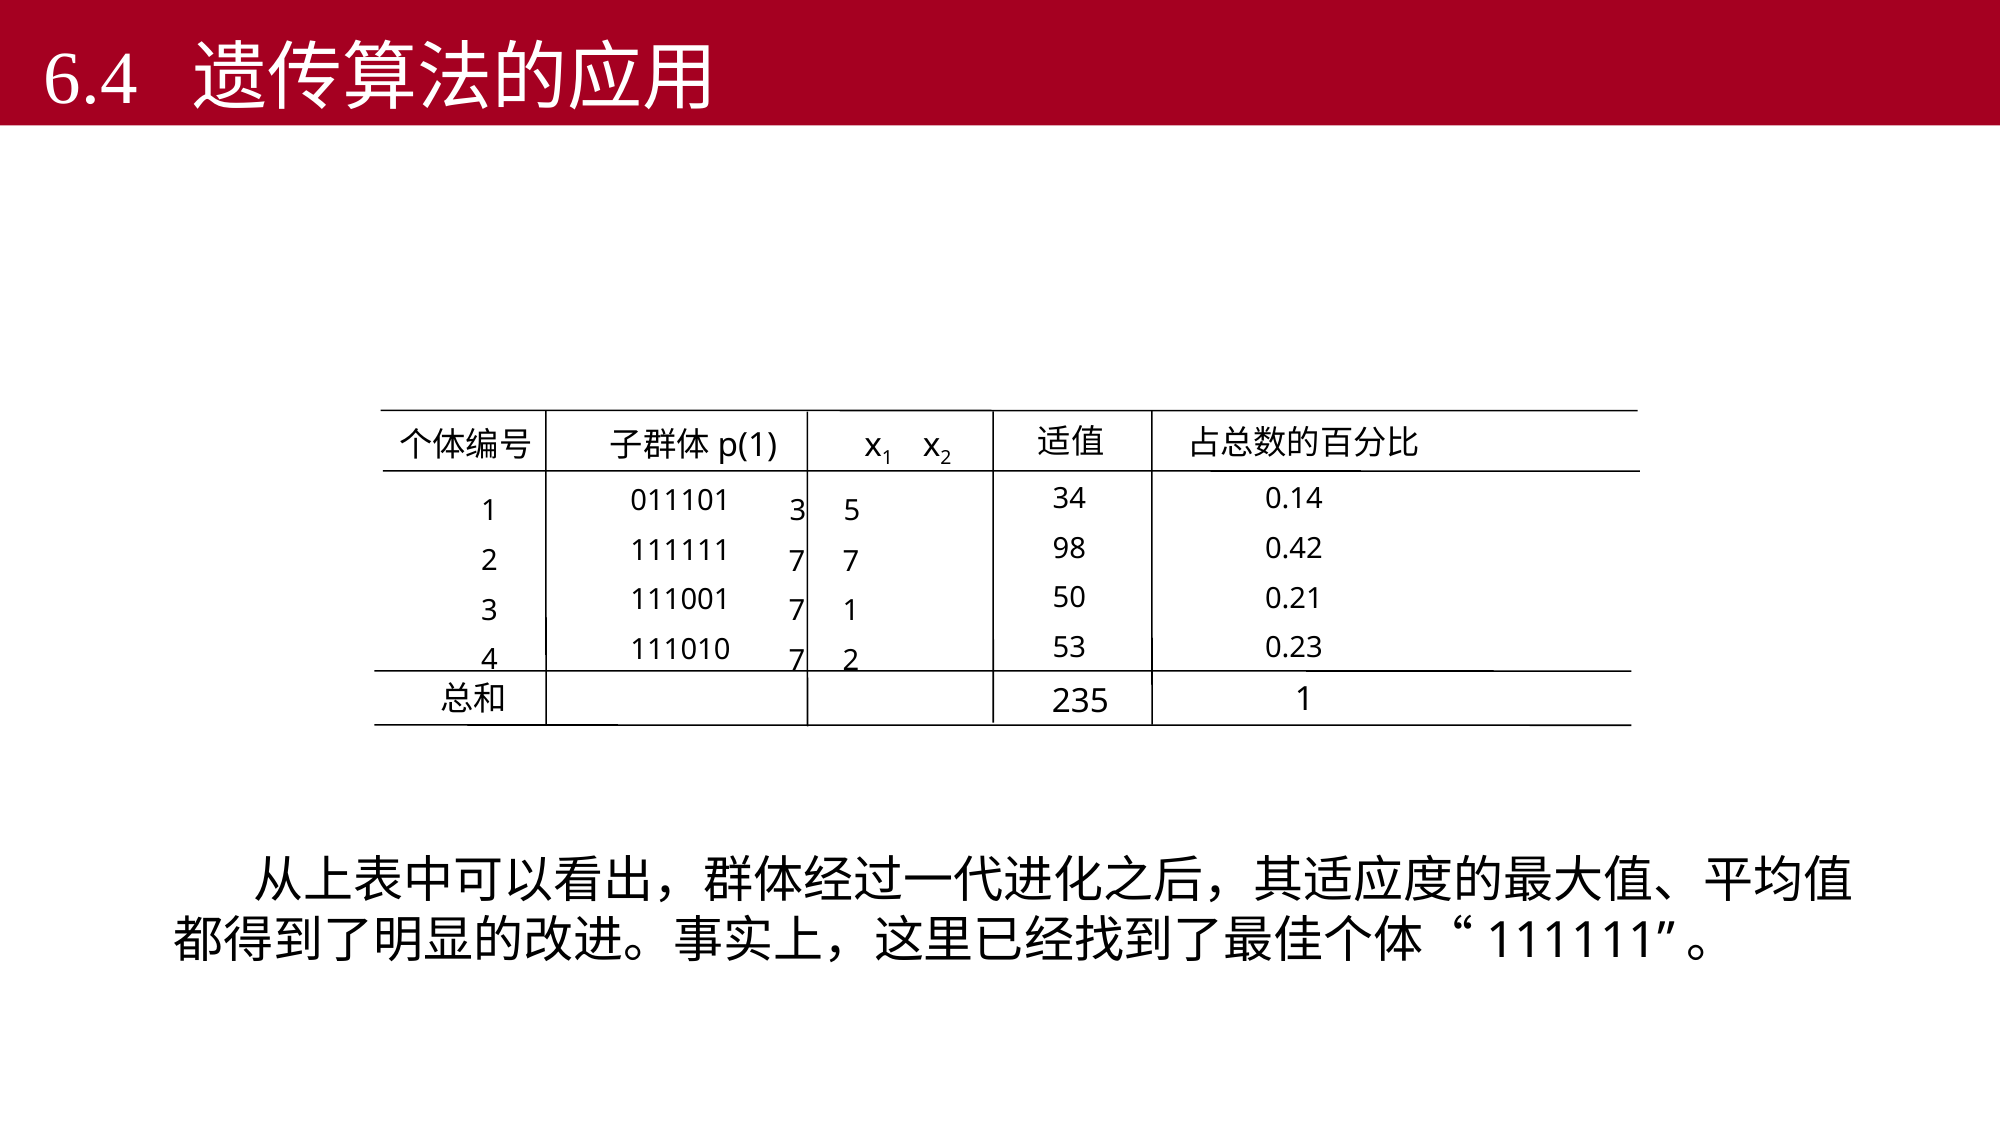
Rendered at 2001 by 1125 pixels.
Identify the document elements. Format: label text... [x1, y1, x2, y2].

text_box 从上表中可以看出，群体经过一代进化之后，其适应度的最大值、平均值都得到了明显的改进。事实上，这里已经找到了最佳个体“111111”。 [159, 839, 1908, 975]
text_box 6.4 遗传算法的应用 [0, 0, 2000, 126]
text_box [374, 410, 1640, 728]
